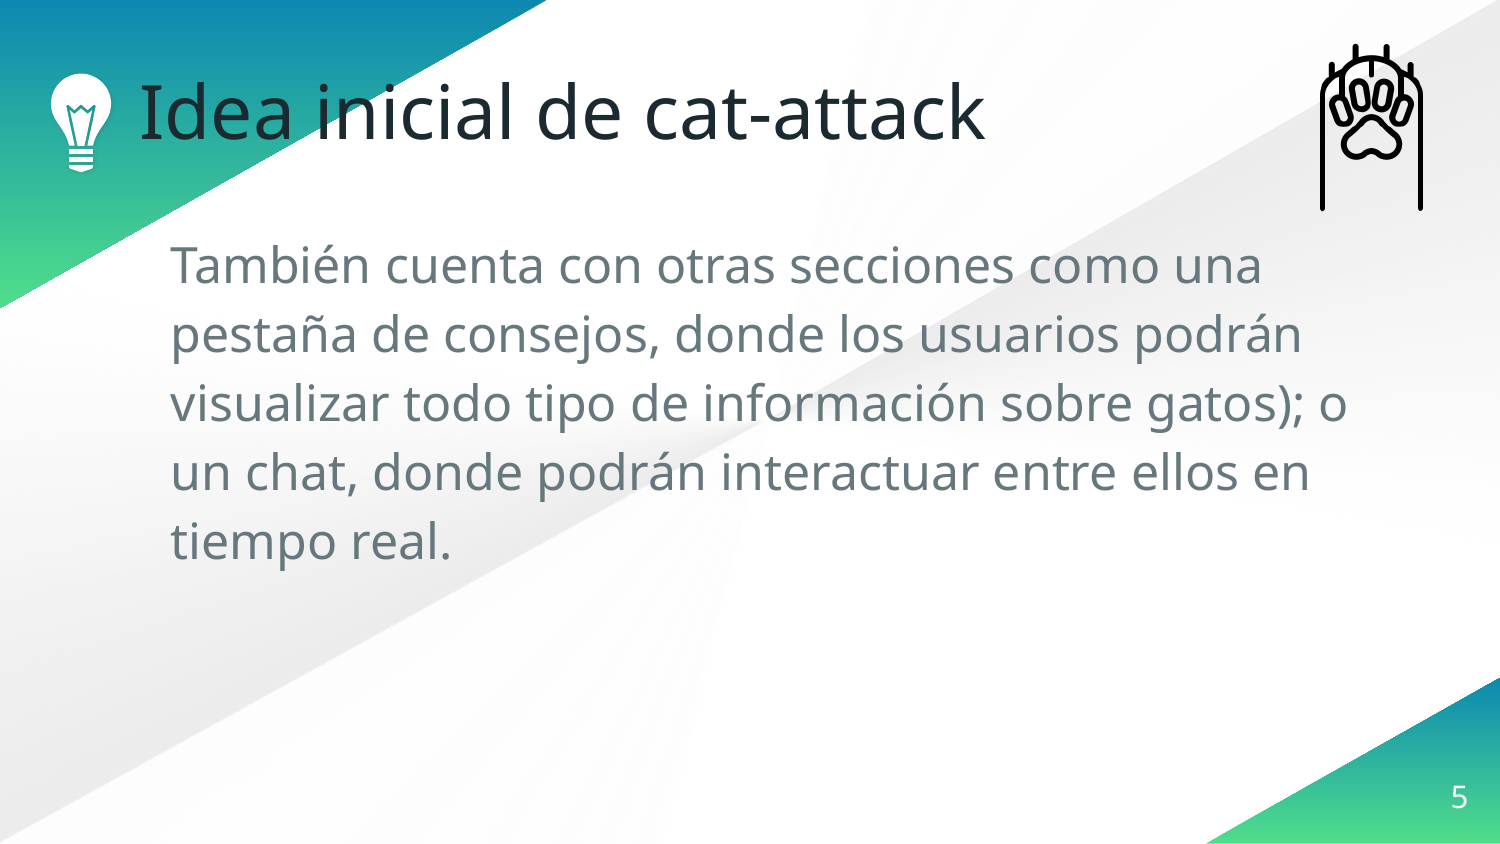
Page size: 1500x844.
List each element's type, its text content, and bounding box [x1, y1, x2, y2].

slide_number 5 [1378, 766, 1469, 832]
list También cuenta con otras secciones como una pestaña de consejos, donde los usuarios podrán visualizar todo tipo de información sobre gatos); o un chat, donde podrán interactuar entre ellos en tiempo real. [158, 224, 1379, 686]
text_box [50, 73, 112, 173]
picture [1273, 29, 1469, 225]
title Idea inicial de cat-attack [139, 90, 1268, 156]
